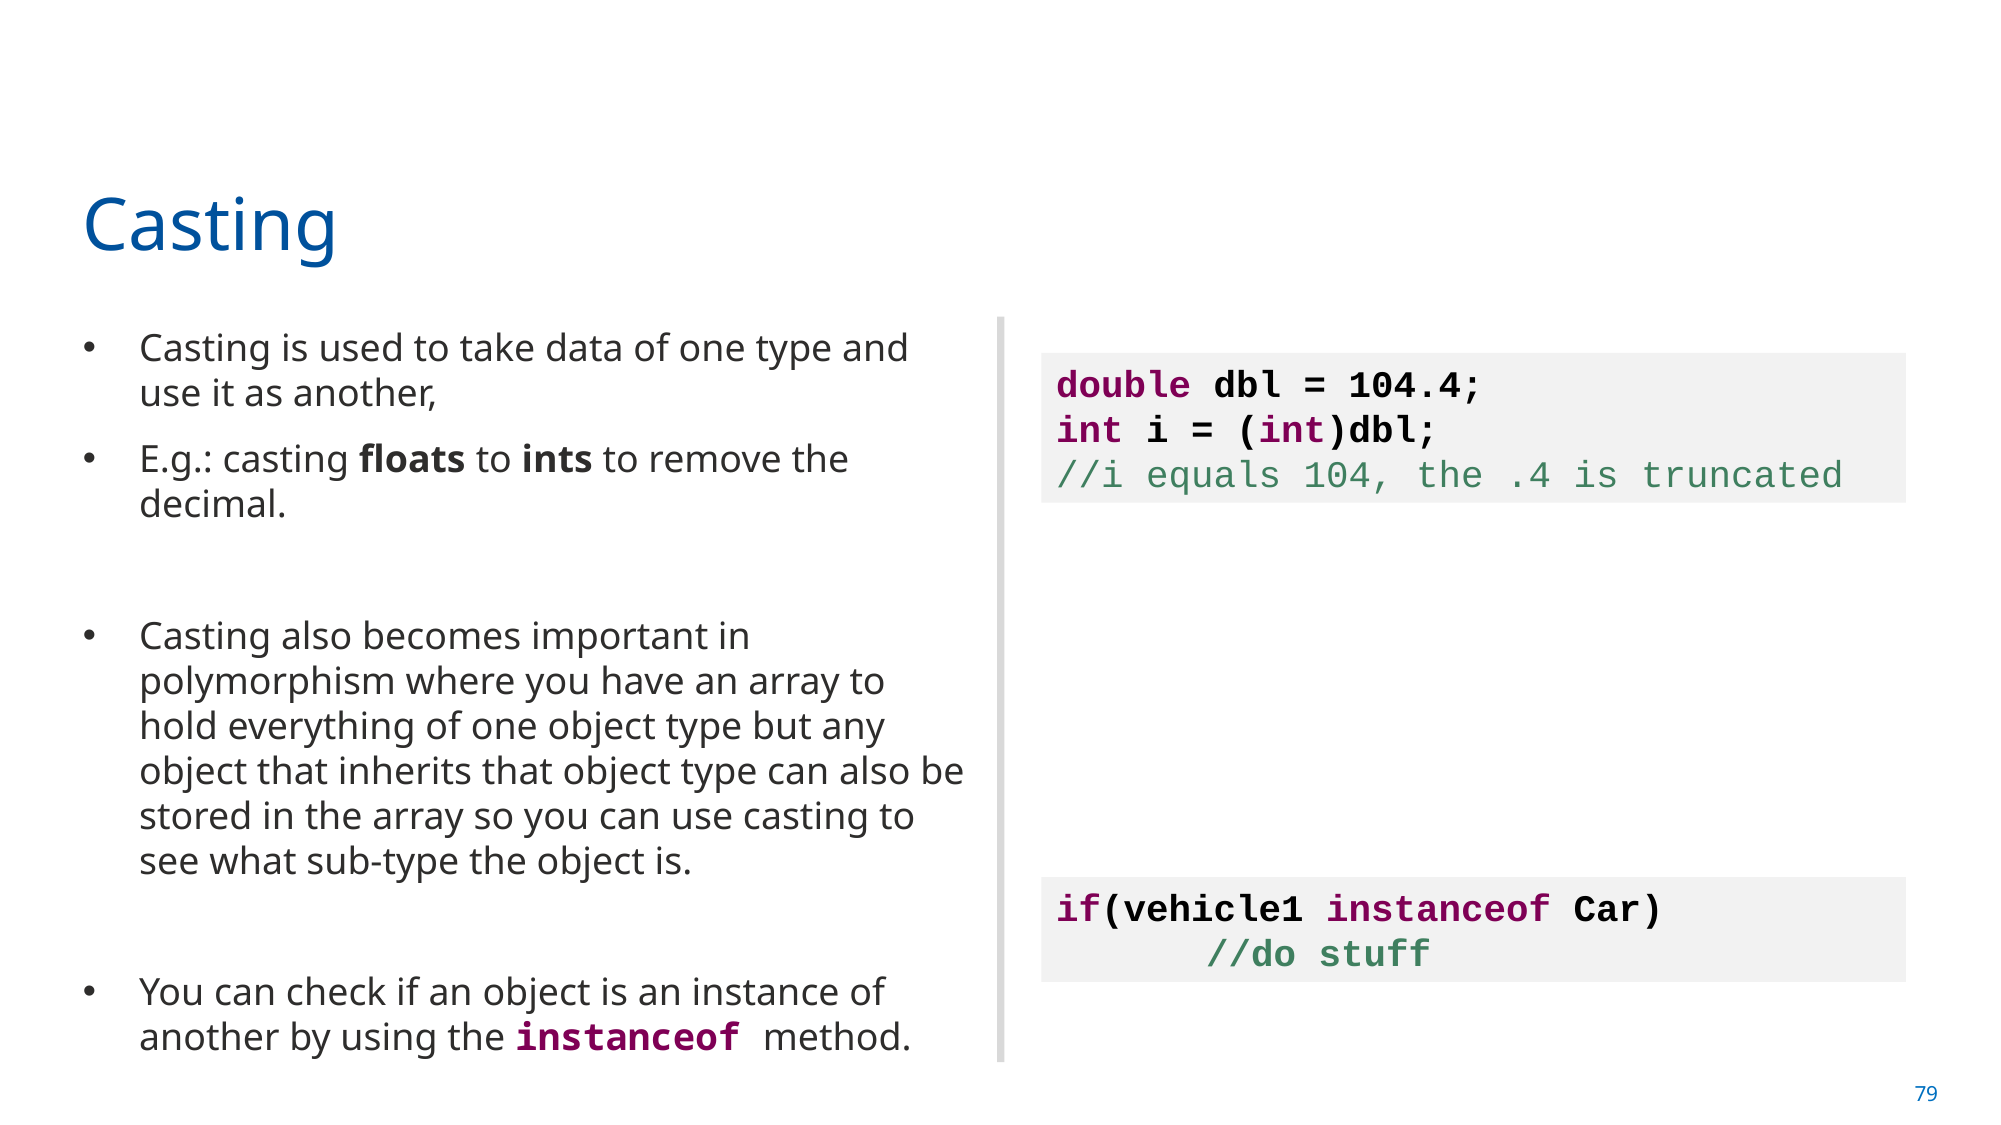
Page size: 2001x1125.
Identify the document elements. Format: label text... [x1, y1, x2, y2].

list Casting is used to take data of one type and use it as another, E.g.: casting floats to ints to remove the decimal. Casting also becomes important in polymorphism where you have an array to hold everything of one object type but any object that inherits that object type can also be stored in the array so you can use casting to see what sub-type the object is. You can check if an object is an instance of another by using the instanceof method. [67, 316, 984, 1063]
title Casting [67, 170, 1565, 273]
text_box double dbl = 104.4; int i = (int)dbl; //i equals 104, the .4 is truncated [1041, 352, 1906, 503]
text_box if(vehicle1 instanceof Car) //do stuff [1041, 877, 1906, 982]
